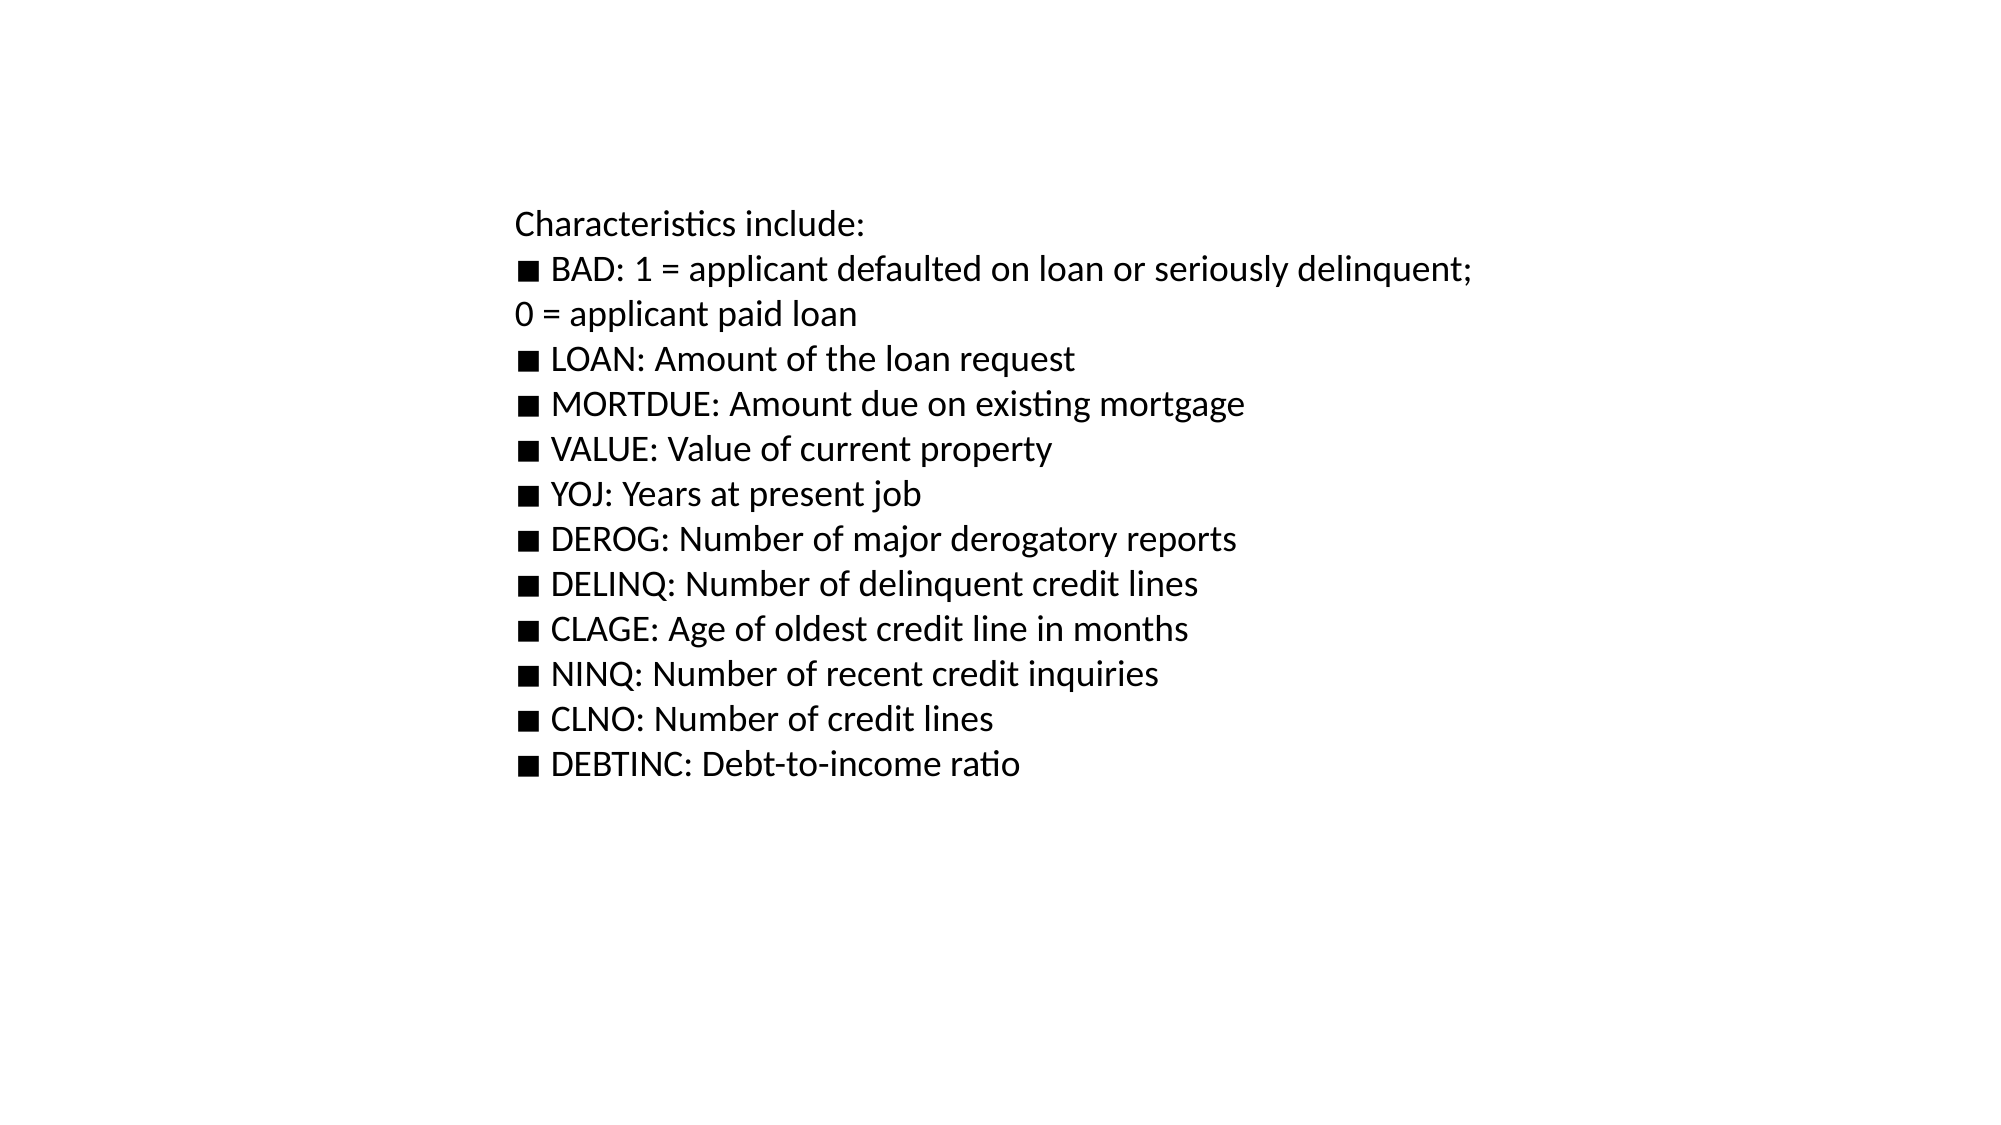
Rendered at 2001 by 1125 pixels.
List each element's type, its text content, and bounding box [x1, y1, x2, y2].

text_box Characteristics include: ◾ BAD: 1 = applicant defaulted on loan or seriously delinquent; 0 = applicant paid loan ◾ LOAN: Amount of the loan request ◾ MORTDUE: Amount due on existing mortgage ◾ VALUE: Value of current property ◾ YOJ: Years at present job ◾ DEROG: Number of major derogatory reports ◾ DELINQ: Number of delinquent credit lines ◾ CLAGE: Age of oldest credit line in months ◾ NINQ: Number of recent credit inquiries ◾ CLNO: Number of credit lines ◾ DEBTINC: Debt-to-income ratio [500, 191, 1500, 792]
